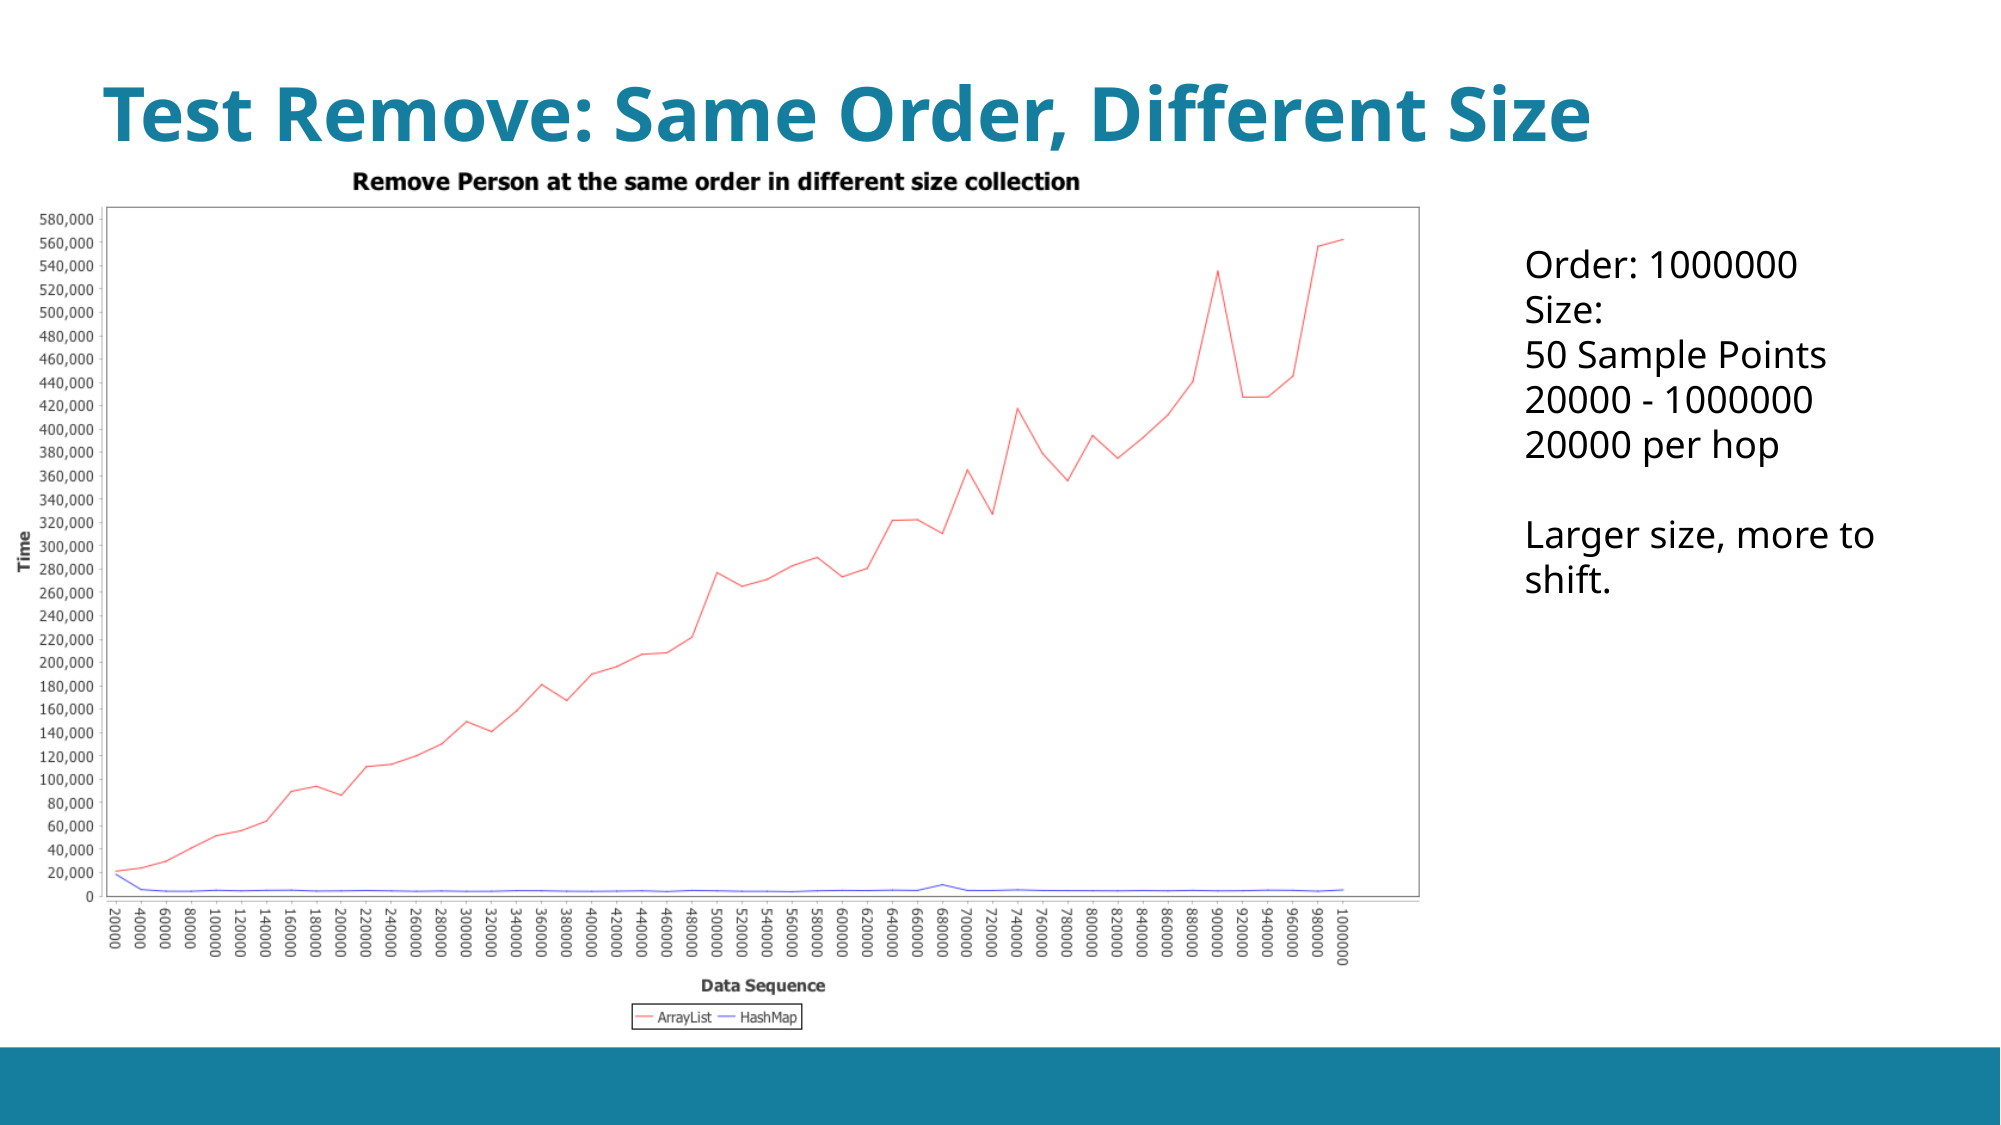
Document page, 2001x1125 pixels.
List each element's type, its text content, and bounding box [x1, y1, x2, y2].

text_box Test Remove: Same Order, Different Size [87, 59, 1877, 164]
picture [0, 165, 1433, 1031]
text_box [0, 1046, 2000, 1125]
text_box Order: 1000000 Size: 50 Sample Points 20000 - 1000000 20000 per hop Larger size, more to shift. [1509, 233, 1938, 609]
